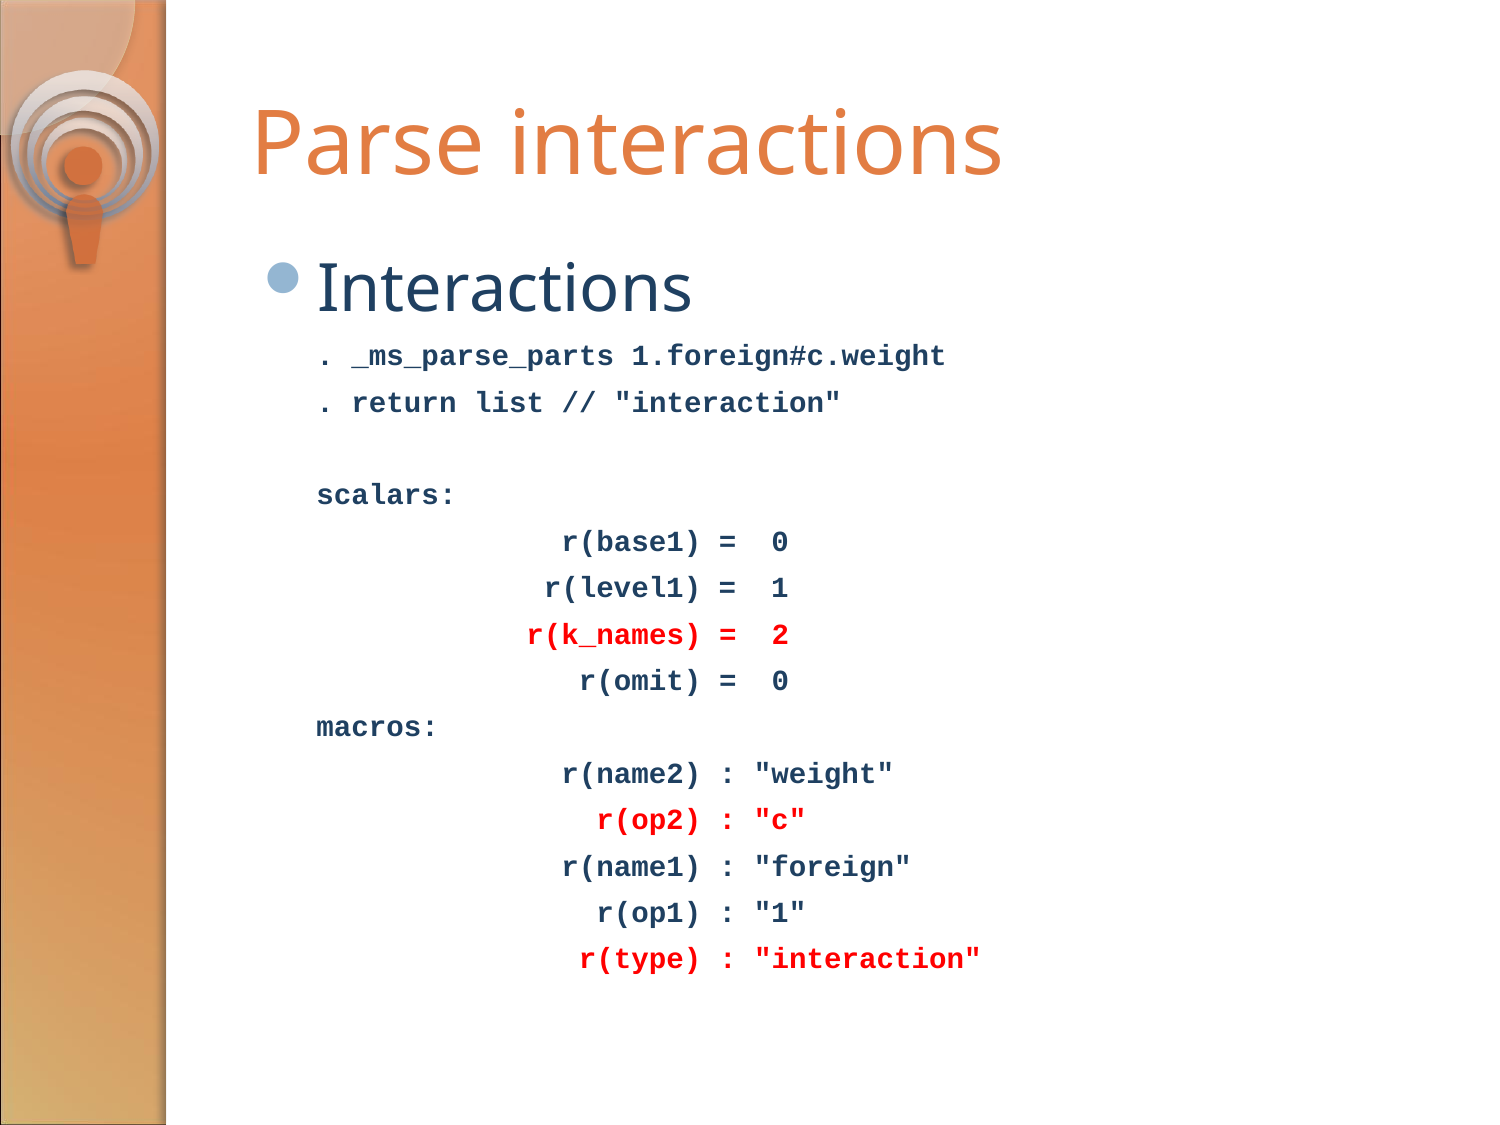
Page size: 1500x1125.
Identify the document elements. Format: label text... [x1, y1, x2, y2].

picture [0, 0, 166, 1125]
title Parse interactions [235, 45, 1466, 233]
list Interactions . _ms_parse_parts 1.foreign#c.weight . return list // "interaction" scalars: r(base1) = 0 r(level1) = 1 r(k_names) = 2 r(omit) = 0 macros: r(name2) : "weight" r(op2) : "c" r(name1) : "foreign" r(op1) : "1" r(type) : "interaction" [235, 237, 1466, 1025]
